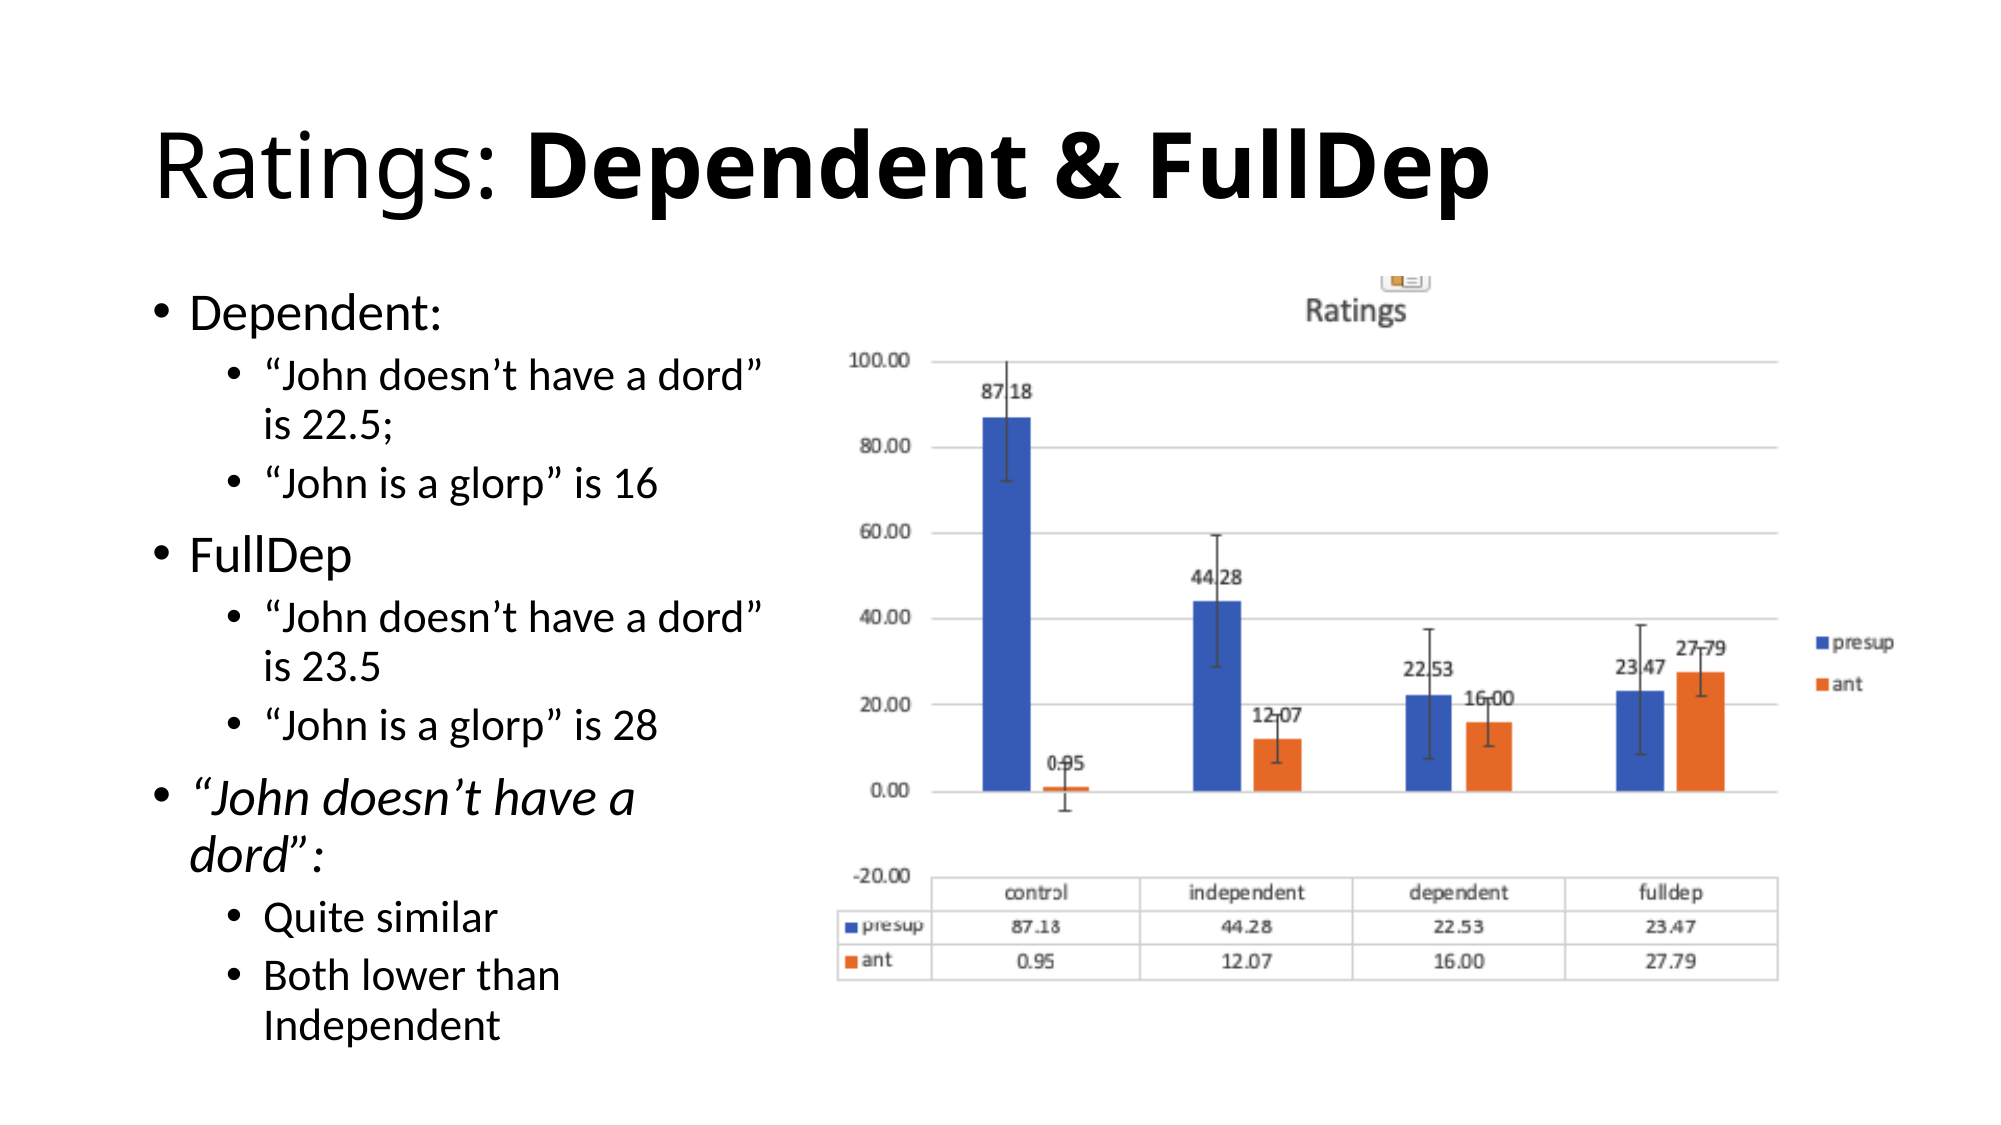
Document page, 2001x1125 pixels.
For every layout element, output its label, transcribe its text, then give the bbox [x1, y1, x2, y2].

list Dependent: “John doesn’t have a dord” is 22.5; “John is a glorp” is 16 FullDep “John doesn’t have a dord” is 23.5 “John is a glorp” is 28 “John doesn’t have a dord”: Quite similar Both lower than Independent [137, 277, 791, 1066]
title Ratings: Dependent & FullDep [137, 59, 1863, 278]
picture [804, 276, 1921, 992]
